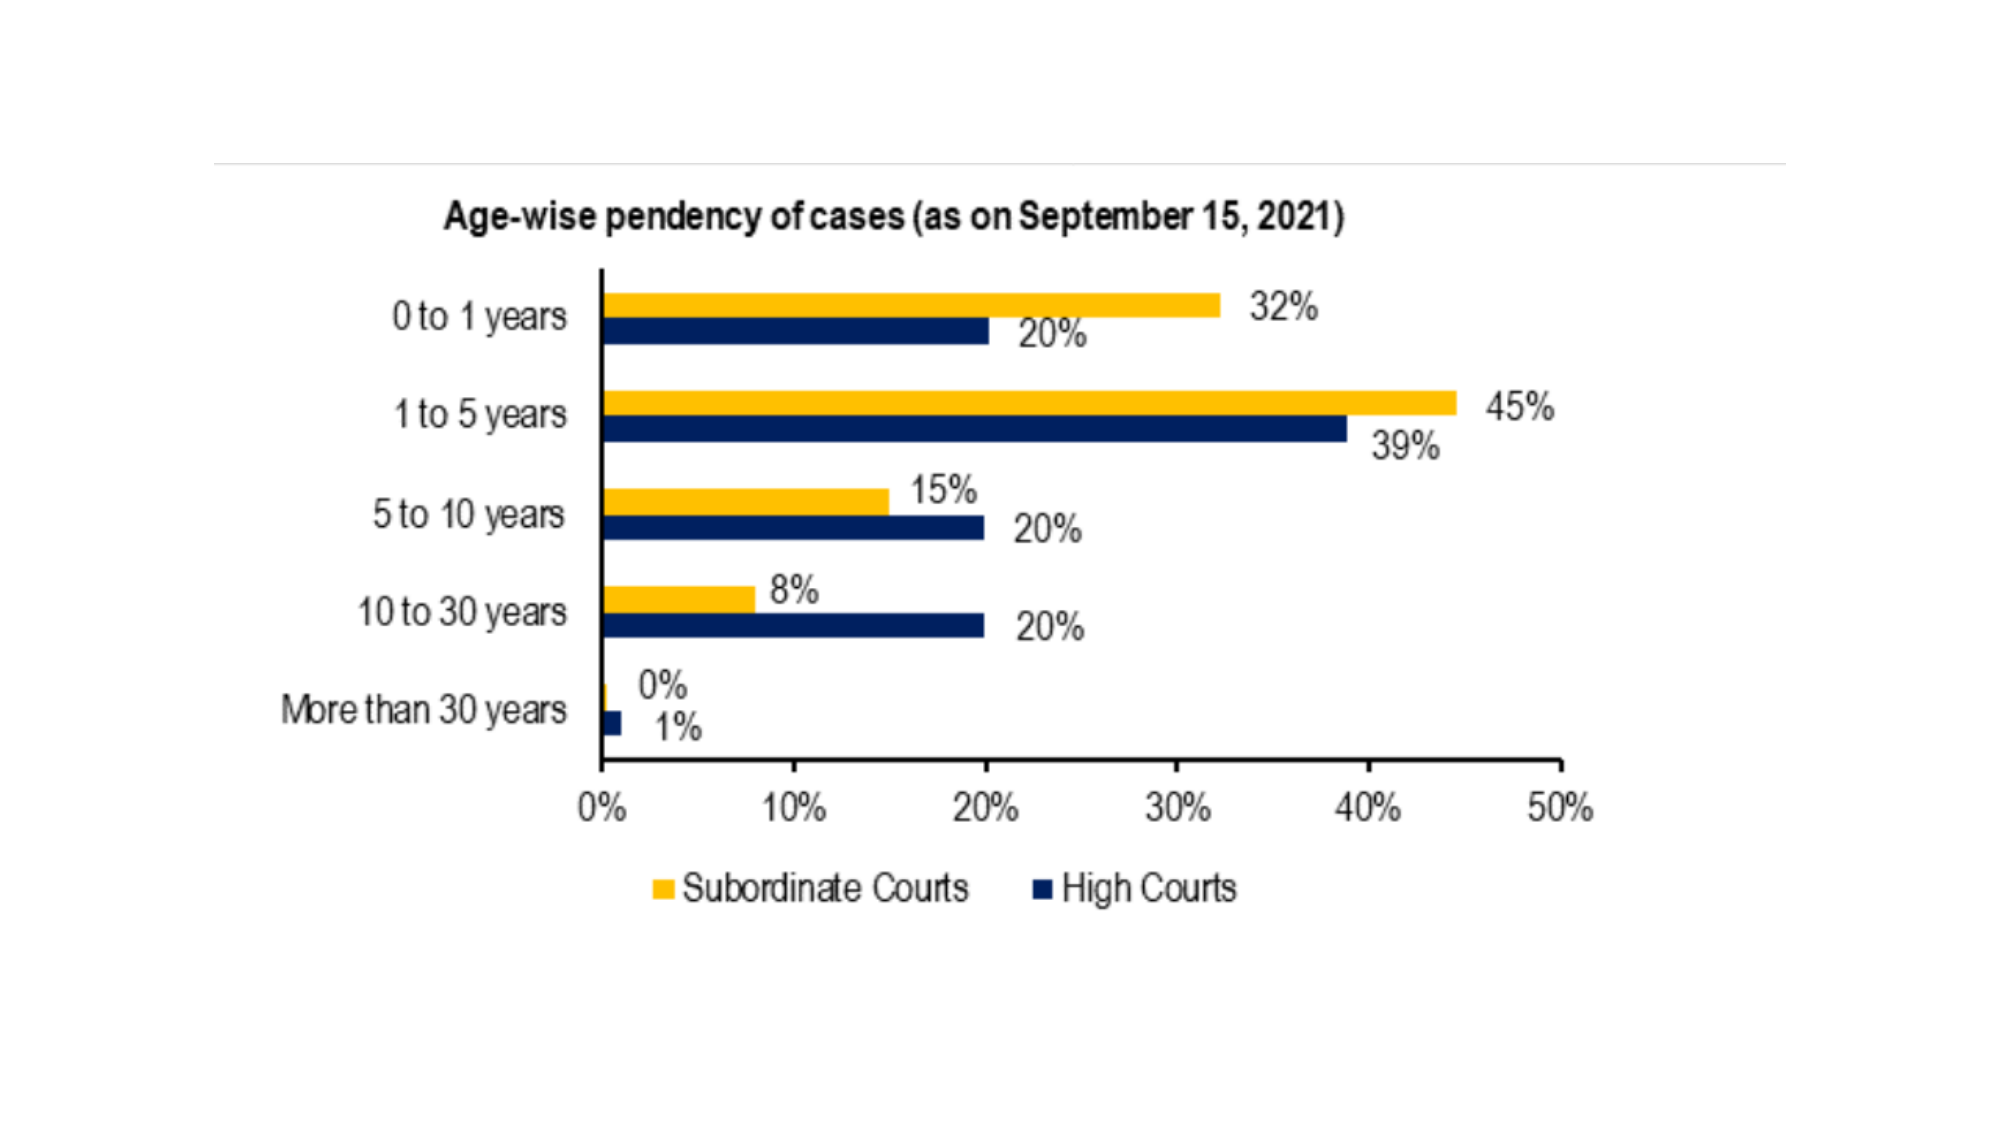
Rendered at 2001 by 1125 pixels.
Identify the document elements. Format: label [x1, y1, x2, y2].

picture [214, 163, 1786, 962]
